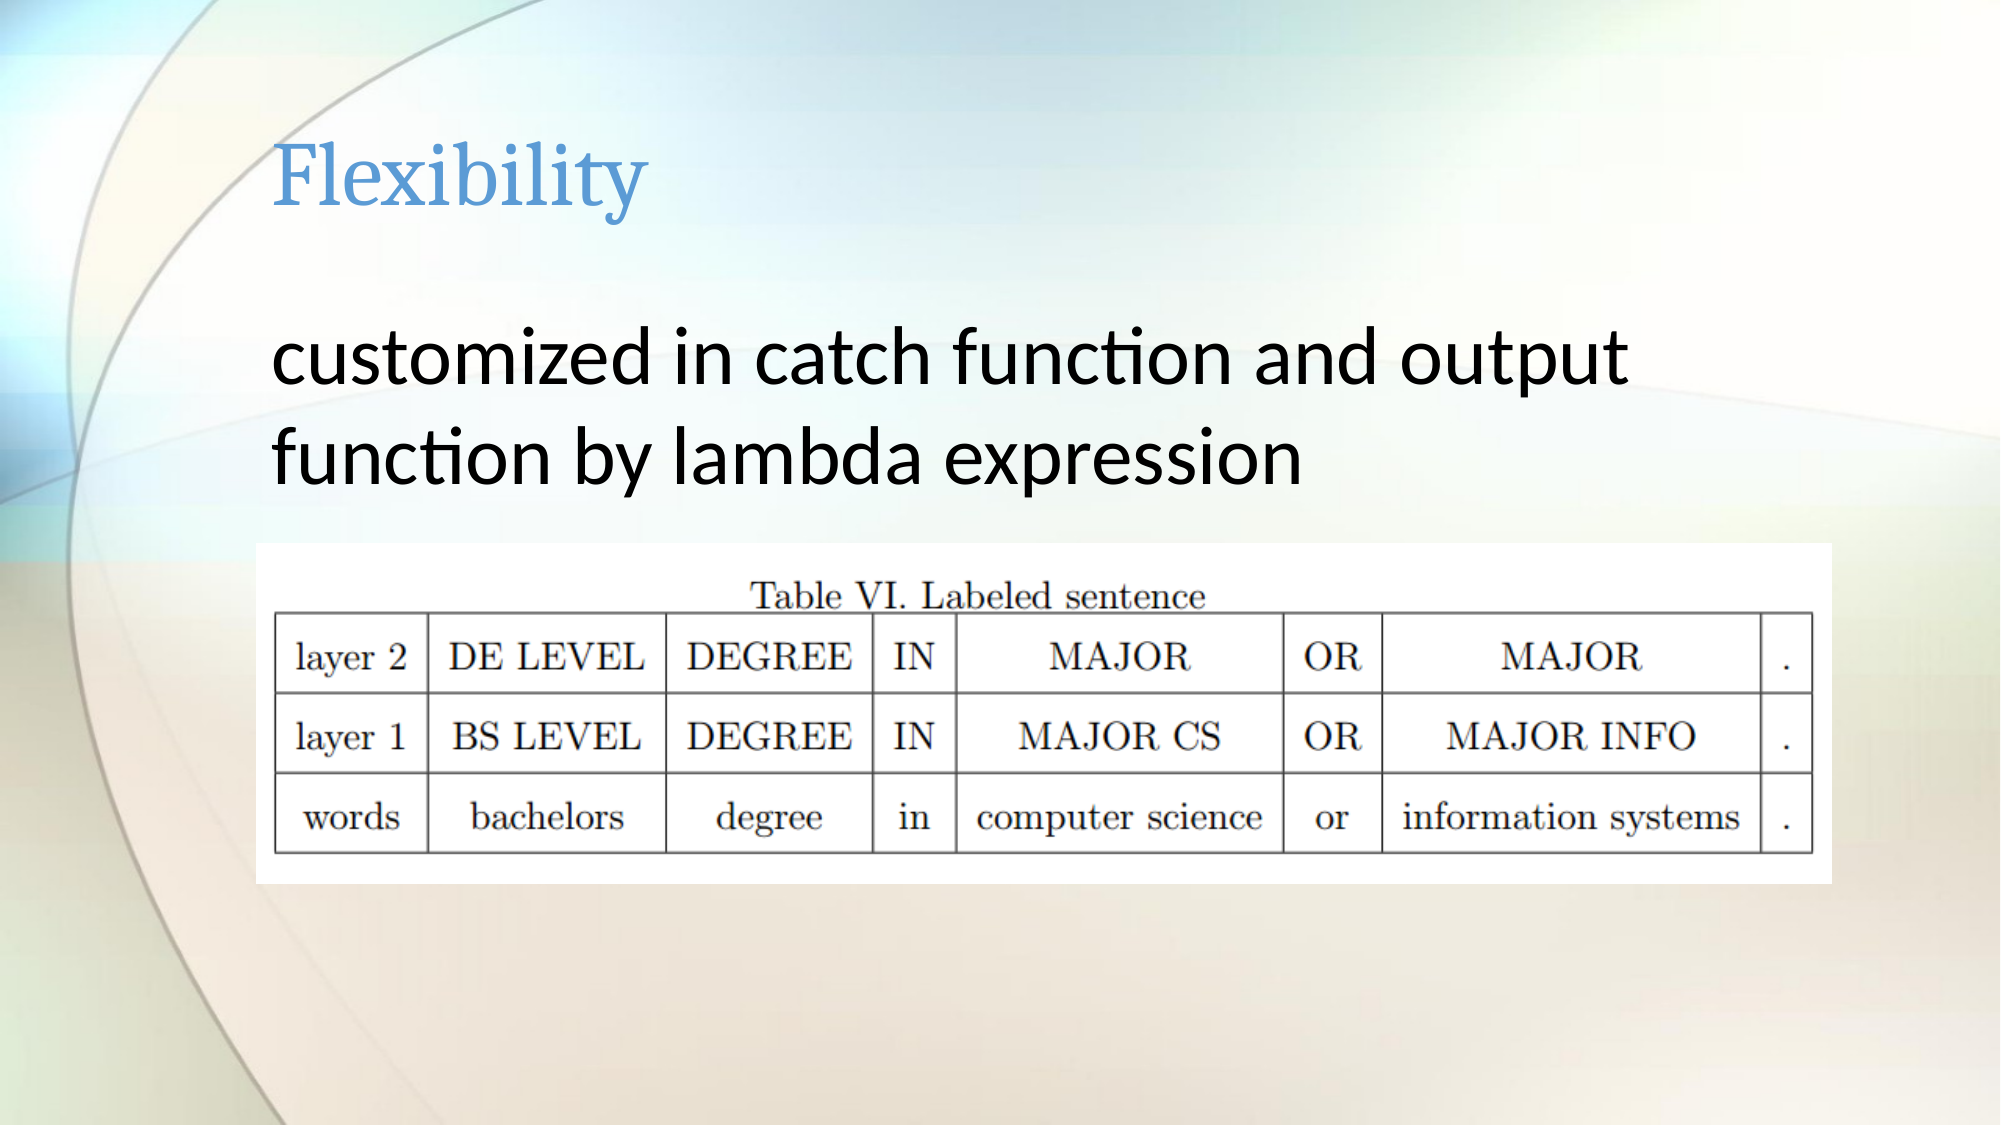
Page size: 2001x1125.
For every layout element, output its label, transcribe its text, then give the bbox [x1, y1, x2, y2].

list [255, 542, 1832, 884]
picture [0, 0, 2001, 1125]
text_box customized in catch function and output function by lambda expression [256, 293, 1712, 509]
title Flexibility [256, 59, 1863, 278]
